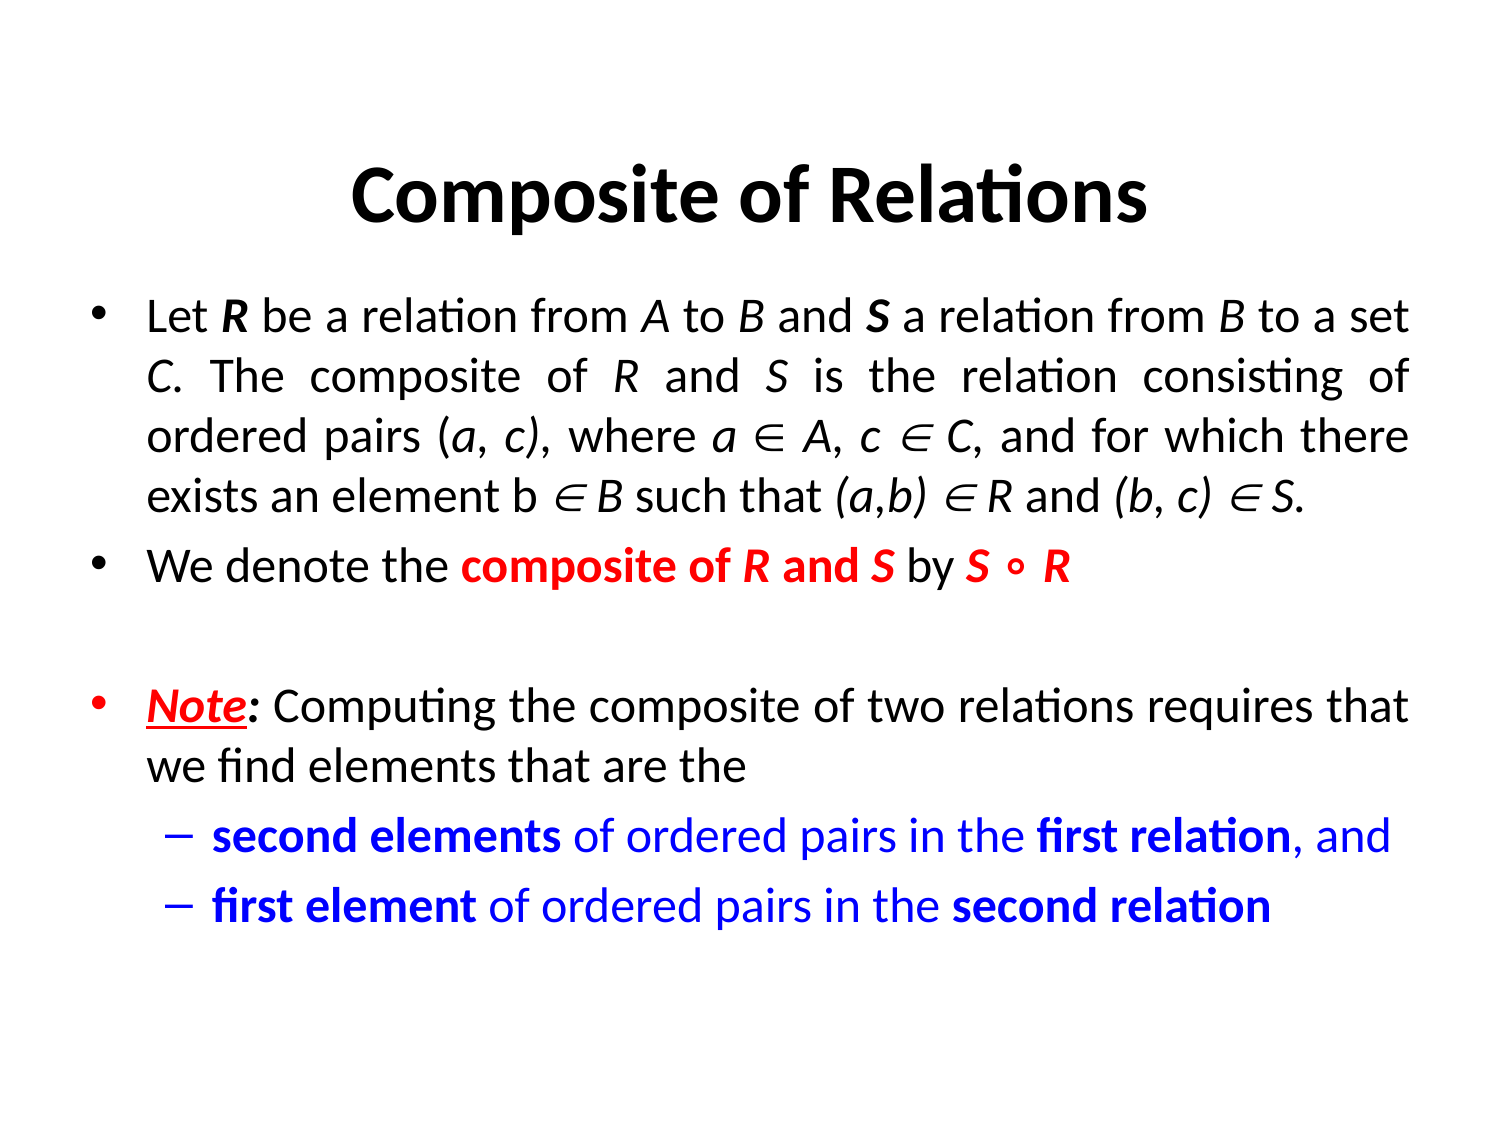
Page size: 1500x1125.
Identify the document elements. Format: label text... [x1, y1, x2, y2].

title Composite of Relations [74, 137, 1426, 241]
list Let R be a relation from A to B and S a relation from B to a set C. The composite of R and S is the relation consisting of ordered pairs (a, c), where a  A, c  C, and for which there exists an element b  B such that (a,b)  R and (b, c)  S. We denote the composite of R and S by S ∘ R Note: Computing the composite of two relations requires that we find elements that are the second elements of ordered pairs in the first relation, and first element of ordered pairs in the second relation [74, 274, 1426, 1038]
